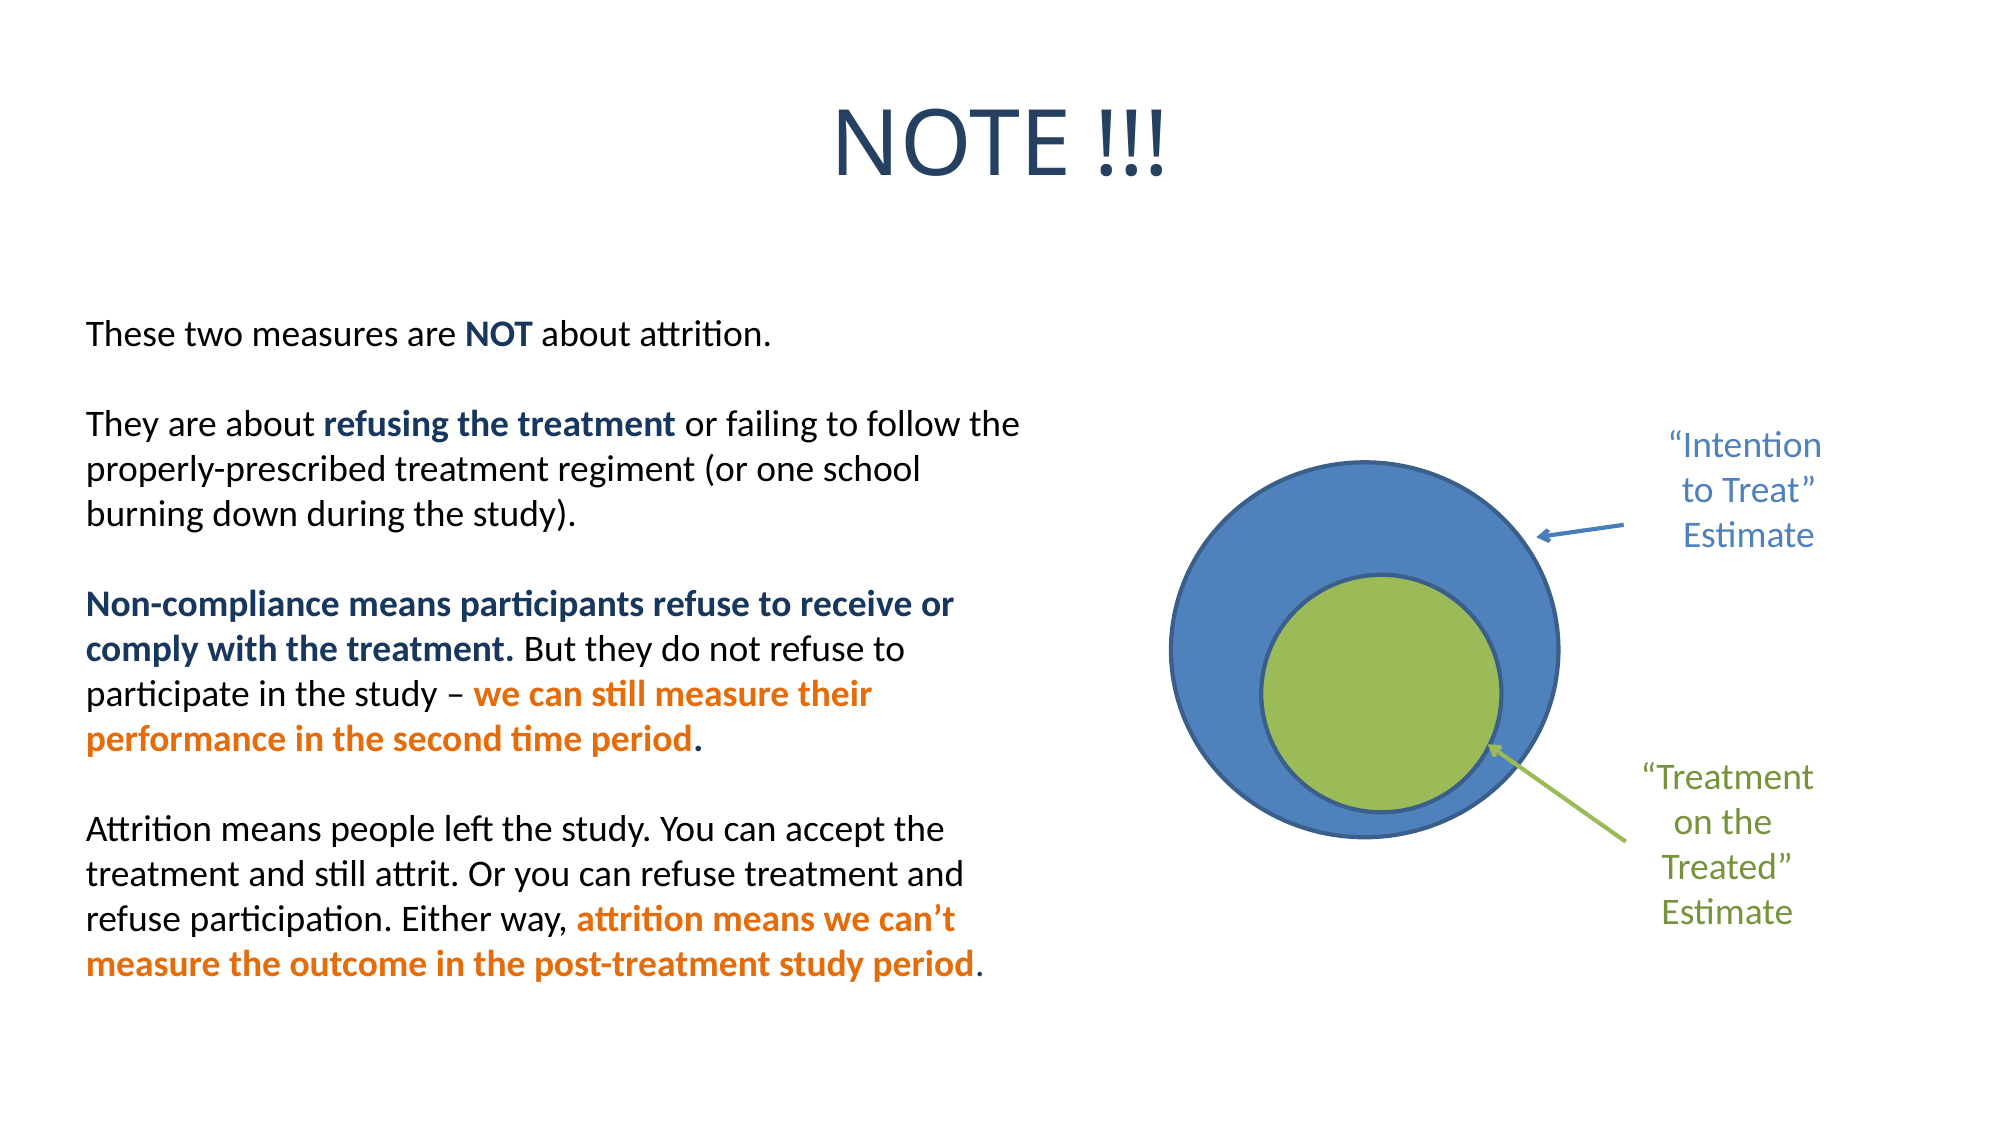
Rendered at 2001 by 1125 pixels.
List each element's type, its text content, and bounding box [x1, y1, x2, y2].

title NOTE !!! [99, 45, 1900, 233]
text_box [1535, 524, 1624, 538]
text_box “Treatment on the Treated” Estimate [1625, 744, 1829, 940]
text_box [1487, 744, 1624, 844]
text_box “Intention to Treat” Estimate [1652, 412, 1846, 563]
text_box [1259, 572, 1504, 815]
text_box These two measures are NOT about attrition. They are about refusing the treatment or failing to follow the properly-prescribed treatment regiment (or one school burning down during the study). Non-compliance means participants refuse to receive or comply with the treatment. But they do not refuse to participate in the study – we can still measure their performance in the second time period. Attrition means people left the study. You can accept the treatment and still attrit. Or you can refuse treatment and refuse participation. Either way, attrition means we can’t measure the outcome in the post-treatment study period. [70, 301, 1054, 992]
text_box [1168, 460, 1561, 840]
